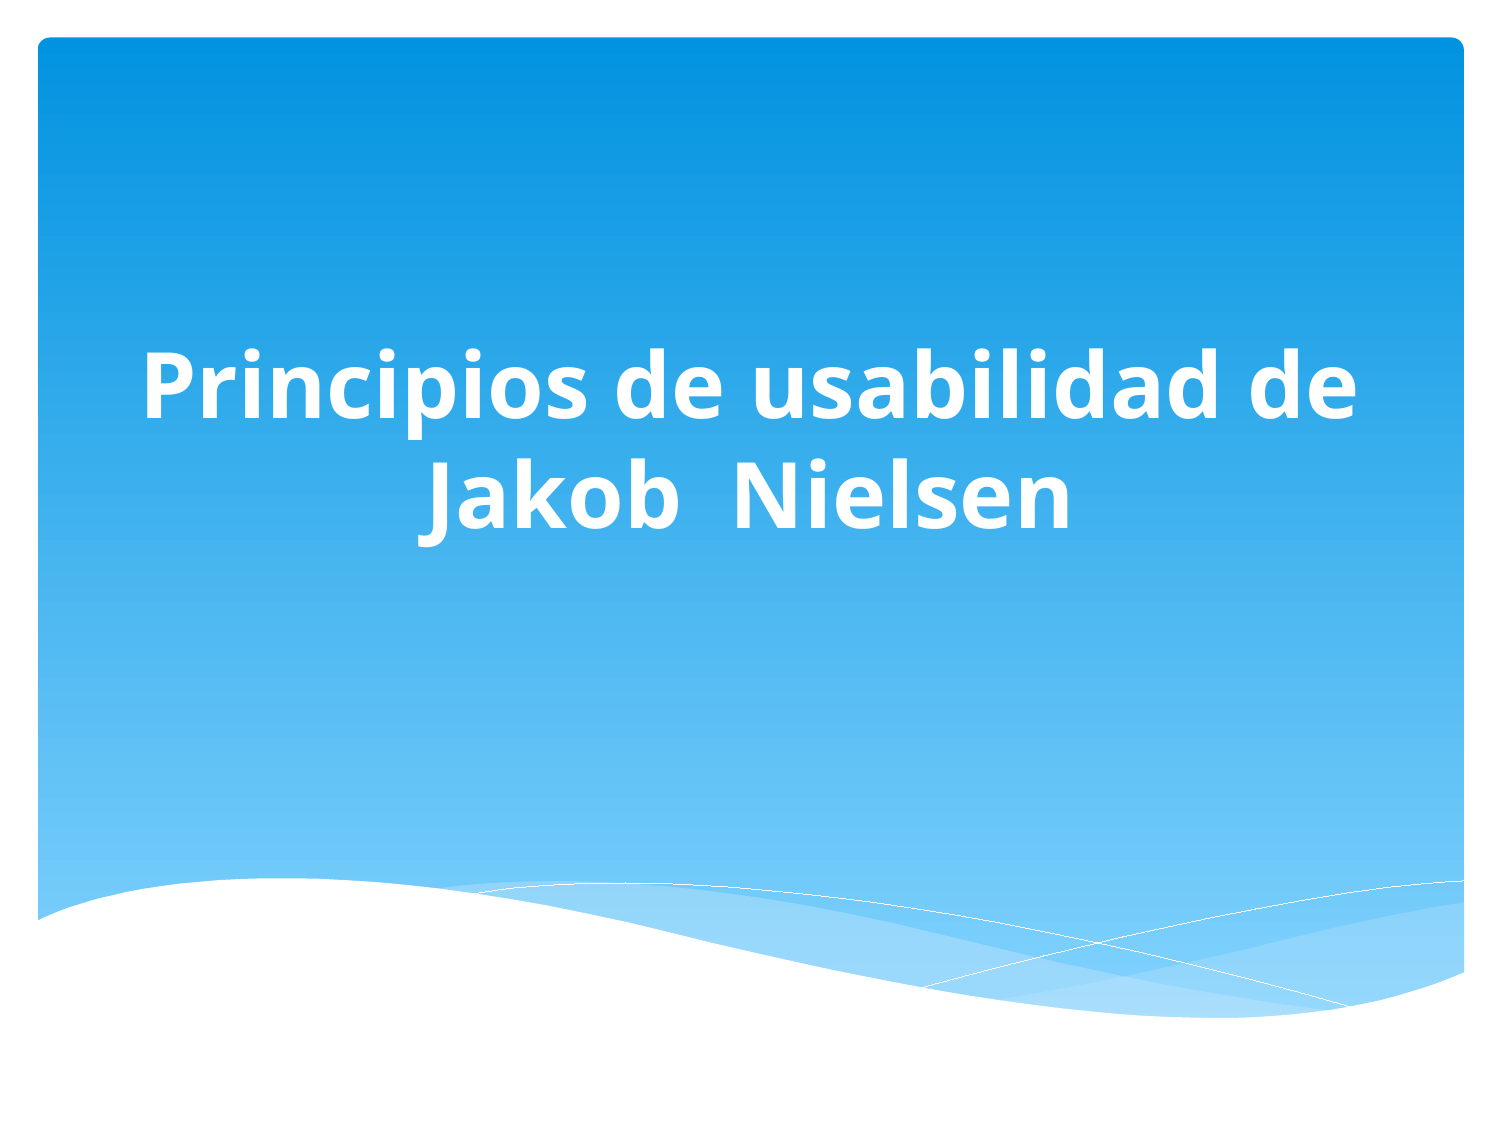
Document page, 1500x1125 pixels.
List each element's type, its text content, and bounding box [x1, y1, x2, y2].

title Principios de usabilidad de Jakob Nielsen [112, 262, 1388, 555]
